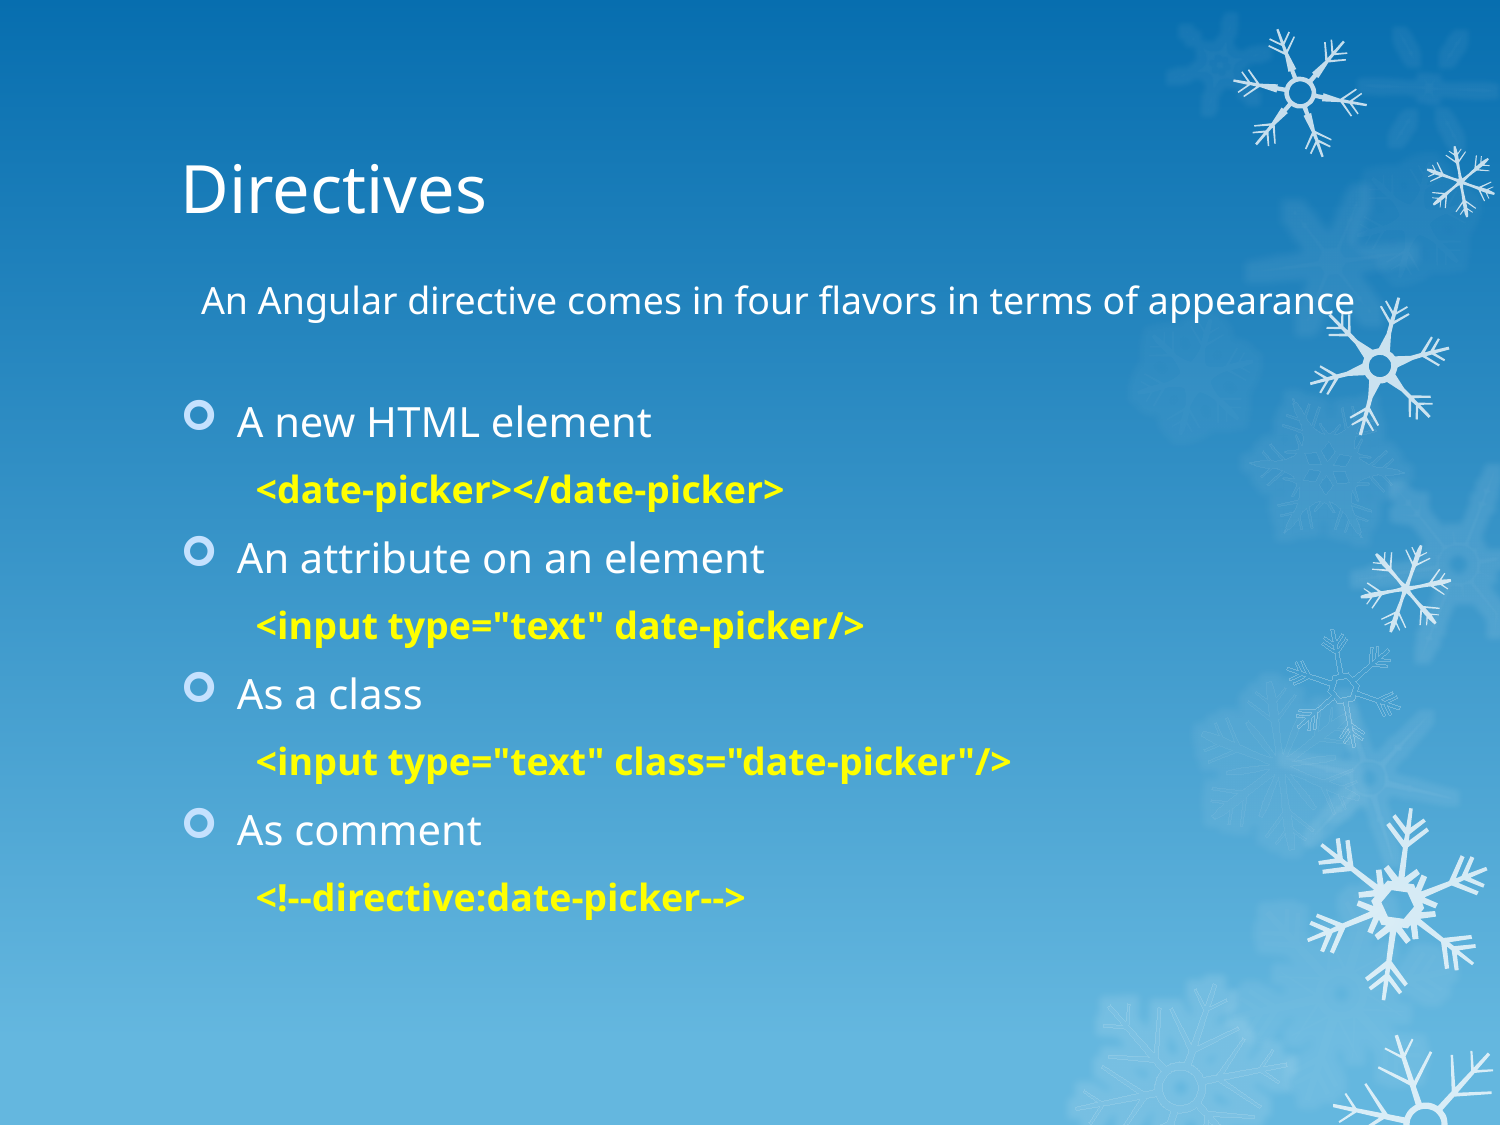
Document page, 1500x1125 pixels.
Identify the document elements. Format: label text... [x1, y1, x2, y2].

text_box An Angular directive comes in four flavors in terms of appearance [186, 269, 1372, 330]
list A new HTML element <date-picker></date-picker> An attribute on an element <input type="text" date-picker/> As a class <input type="text" class="date-picker"/> As comment <!--directive:date-picker--> [165, 360, 1335, 1025]
title Directives [165, 110, 1335, 263]
